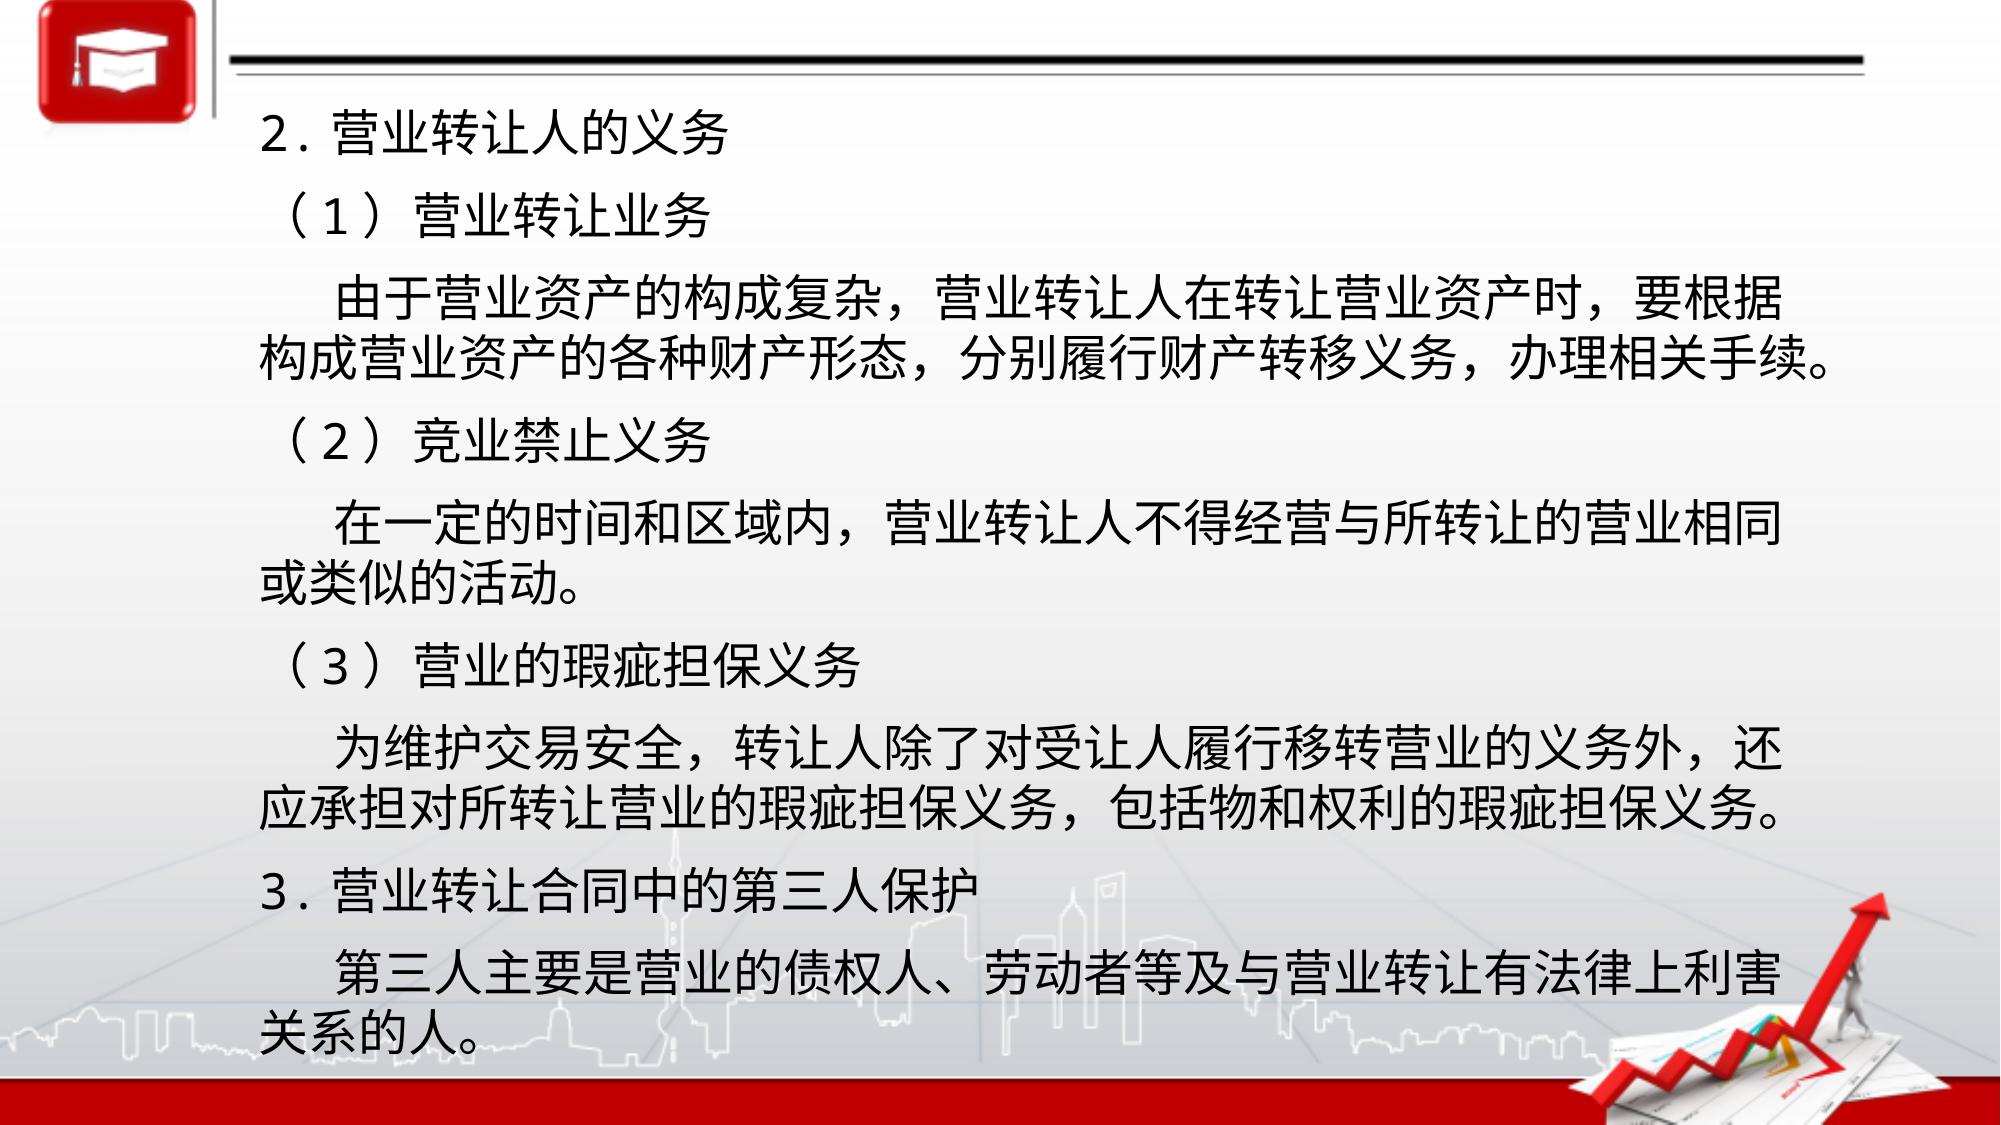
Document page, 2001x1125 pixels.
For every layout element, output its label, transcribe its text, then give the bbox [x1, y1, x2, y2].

picture [0, 0, 2001, 1125]
list 2.营业转让人的义务 （1）营业转让业务 由于营业资产的构成复杂，营业转让人在转让营业资产时，要根据构成营业资产的各种财产形态，分别履行财产转移义务，办理相关手续。 （2）竞业禁止义务 在一定的时间和区域内，营业转让人不得经营与所转让的营业相同或类似的活动。 （3）营业的瑕疵担保义务 为维护交易安全，转让人除了对受让人履行移转营业的义务外，还应承担对所转让营业的瑕疵担保义务，包括物和权利的瑕疵担保义务。 3.营业转让合同中的第三人保护 第三人主要是营业的债权人、劳动者等及与营业转让有法律上利害关系的人。 [243, 76, 1828, 1088]
